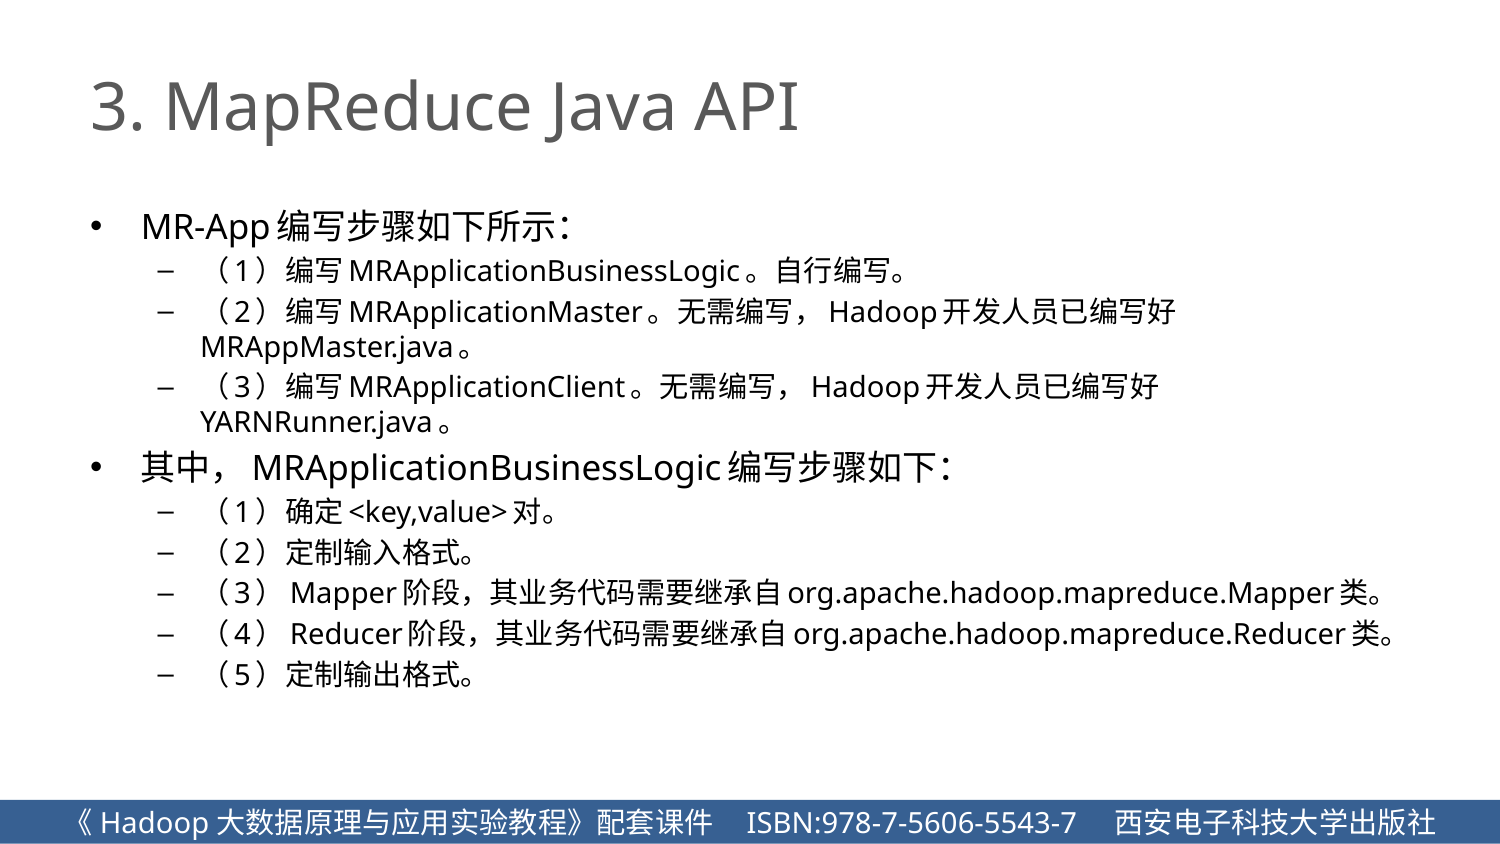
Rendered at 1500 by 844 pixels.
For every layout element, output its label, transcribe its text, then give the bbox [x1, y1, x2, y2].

list MR-App编写步骤如下所示： （1）编写MRApplicationBusinessLogic。自行编写。 （2）编写MRApplicationMaster。无需编写，Hadoop开发人员已编写好MRAppMaster.java。 （3）编写MRApplicationClient。无需编写，Hadoop开发人员已编写好YARNRunner.java。 其中，MRApplicationBusinessLogic编写步骤如下： （1）确定<key,value>对。 （2）定制输入格式。 （3）Mapper阶段，其业务代码需要继承自org.apache.hadoop.mapreduce.Mapper类。 （4）Reducer阶段，其业务代码需要继承自org.apache.hadoop.mapreduce.Reducer类。 （5）定制输出格式。 [75, 196, 1425, 754]
title 3. MapReduce Java API [75, 33, 1425, 175]
